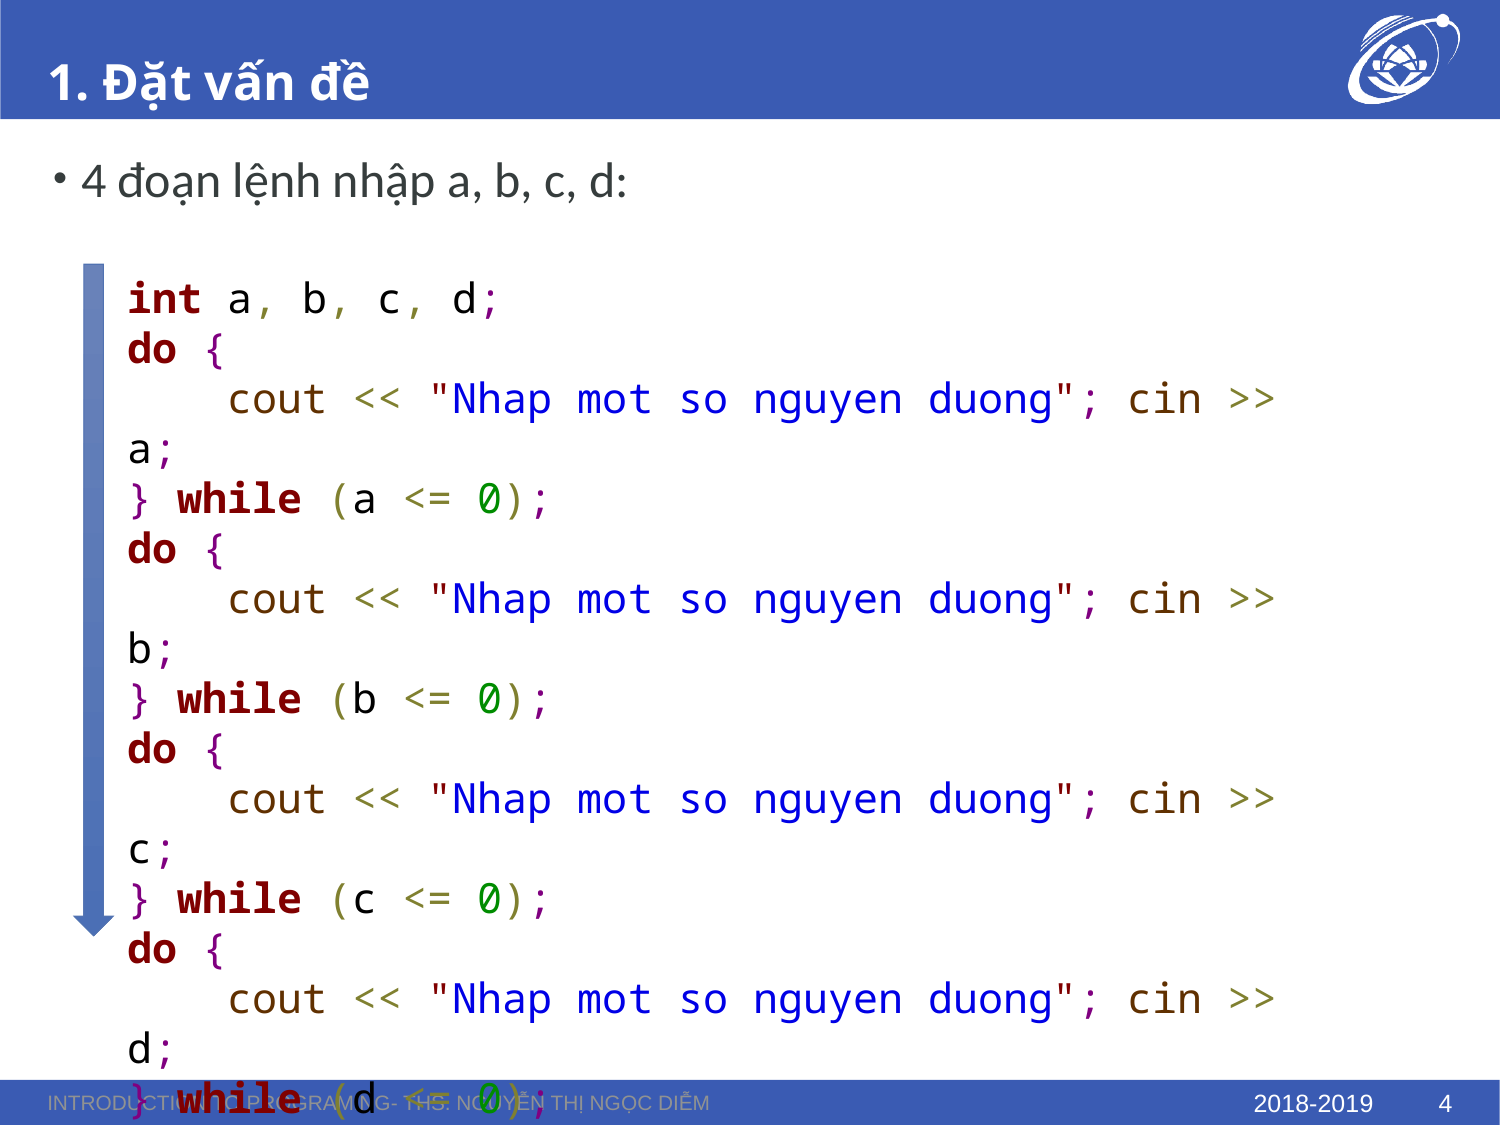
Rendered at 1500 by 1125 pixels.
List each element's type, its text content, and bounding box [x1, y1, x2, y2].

text_box [74, 154, 1013, 251]
slide_number 2018-2019 [1229, 1083, 1388, 1122]
title 1. Đặt vấn đề [32, 0, 1468, 120]
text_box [74, 264, 1302, 936]
slide_number 4 [1388, 1083, 1468, 1122]
list 4 đoạn lệnh nhập a, b, c, d: [32, 146, 1468, 1054]
footer Introduction to Programing- ThS. Nguyễn Thị Ngọc Diễm [32, 1083, 1229, 1122]
